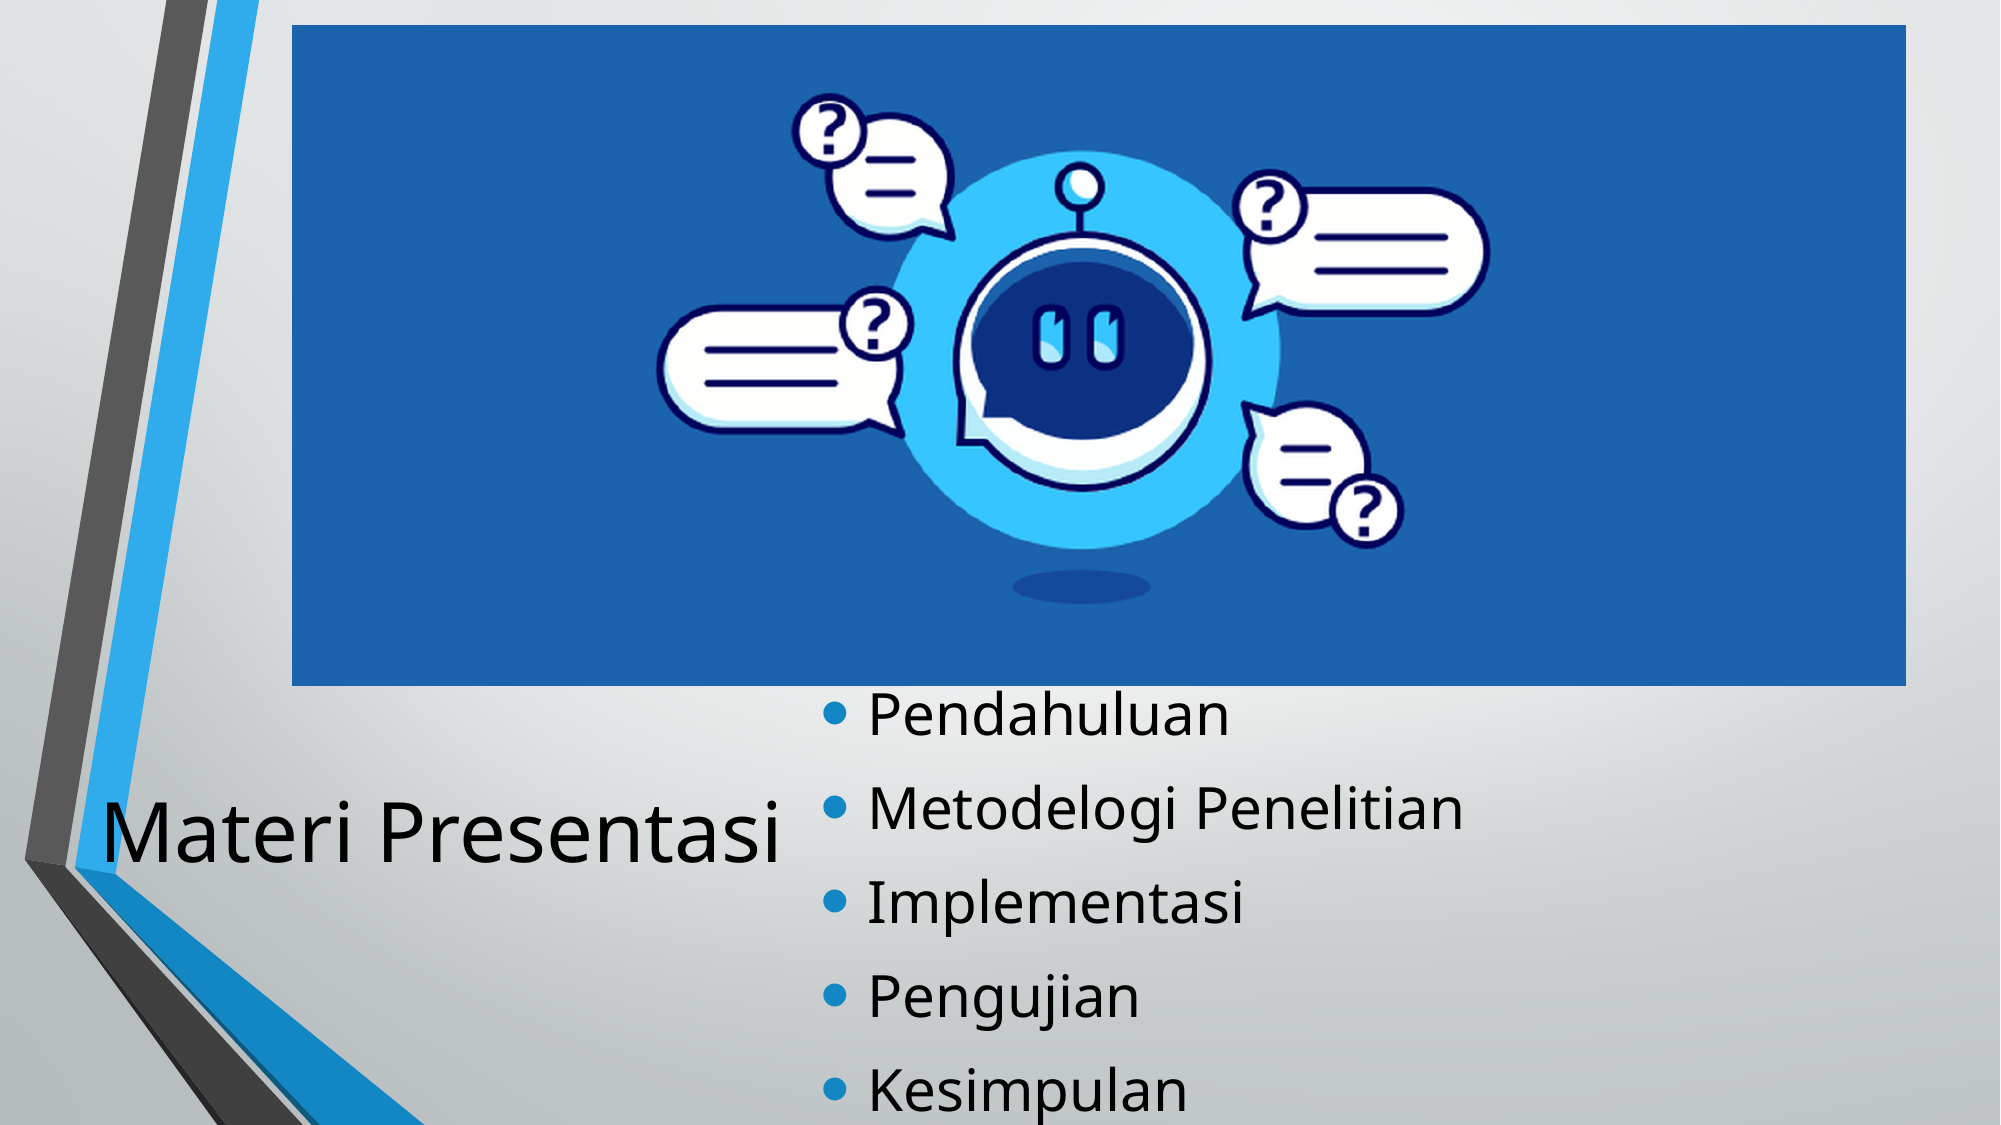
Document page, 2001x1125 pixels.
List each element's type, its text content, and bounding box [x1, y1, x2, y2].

title Materi Presentasi [0, 685, 805, 974]
picture [291, 25, 1906, 686]
list Pendahuluan Metodelogi Penelitian Implementasi Pengujian Kesimpulan [805, 644, 2000, 1125]
